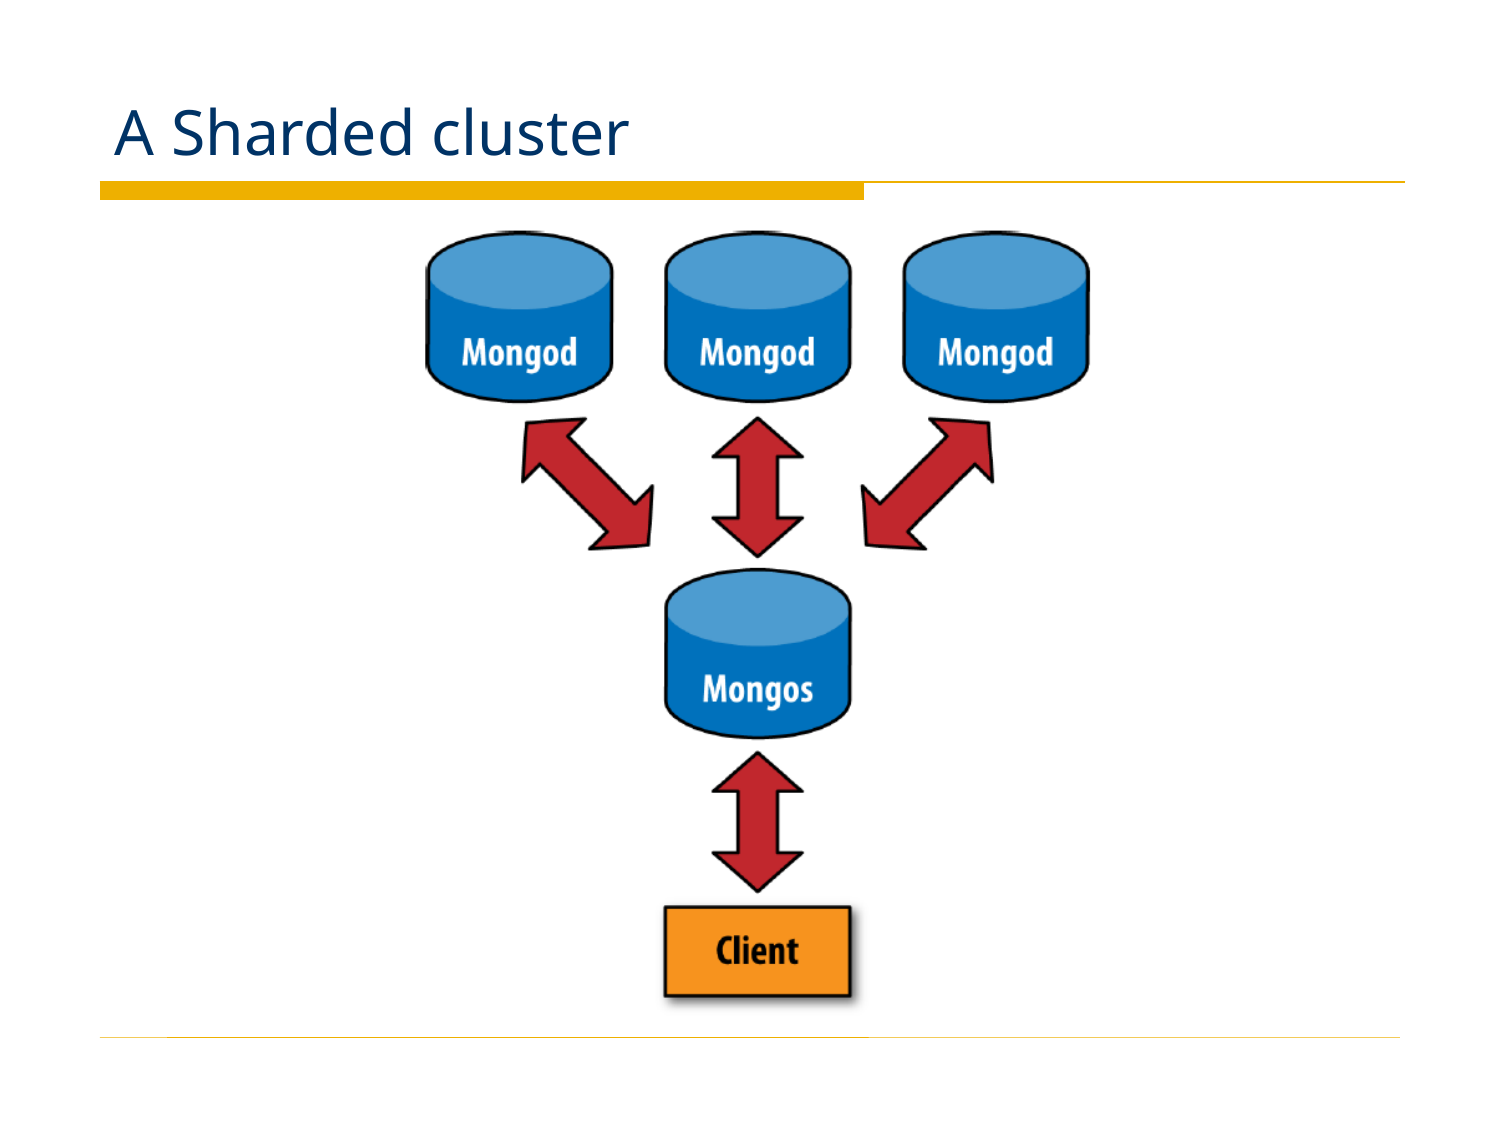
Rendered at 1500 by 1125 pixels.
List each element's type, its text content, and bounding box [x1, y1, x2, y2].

title A Sharded cluster [99, 24, 1413, 175]
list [154, 227, 1358, 1028]
